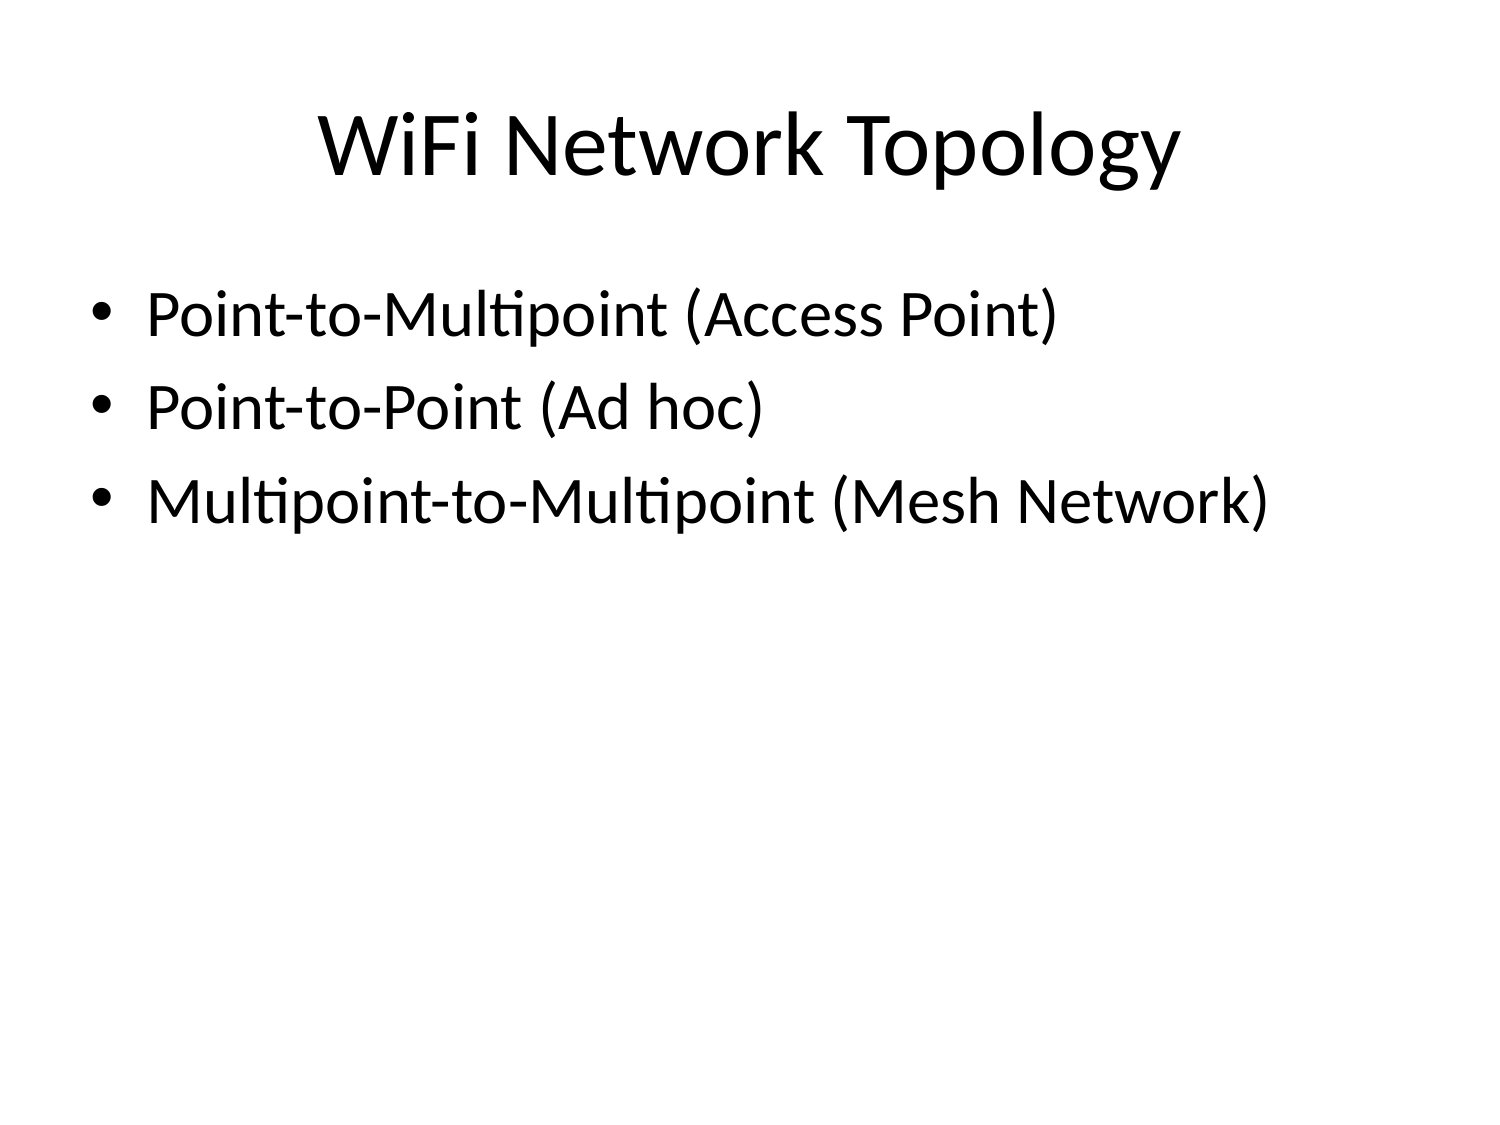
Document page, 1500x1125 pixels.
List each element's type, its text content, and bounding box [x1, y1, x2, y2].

title WiFi Network Topology [75, 45, 1425, 233]
list Point-to-Multipoint (Access Point) Point-to-Point (Ad hoc) Multipoint-to-Multipoint (Mesh Network) [75, 262, 1425, 1005]
